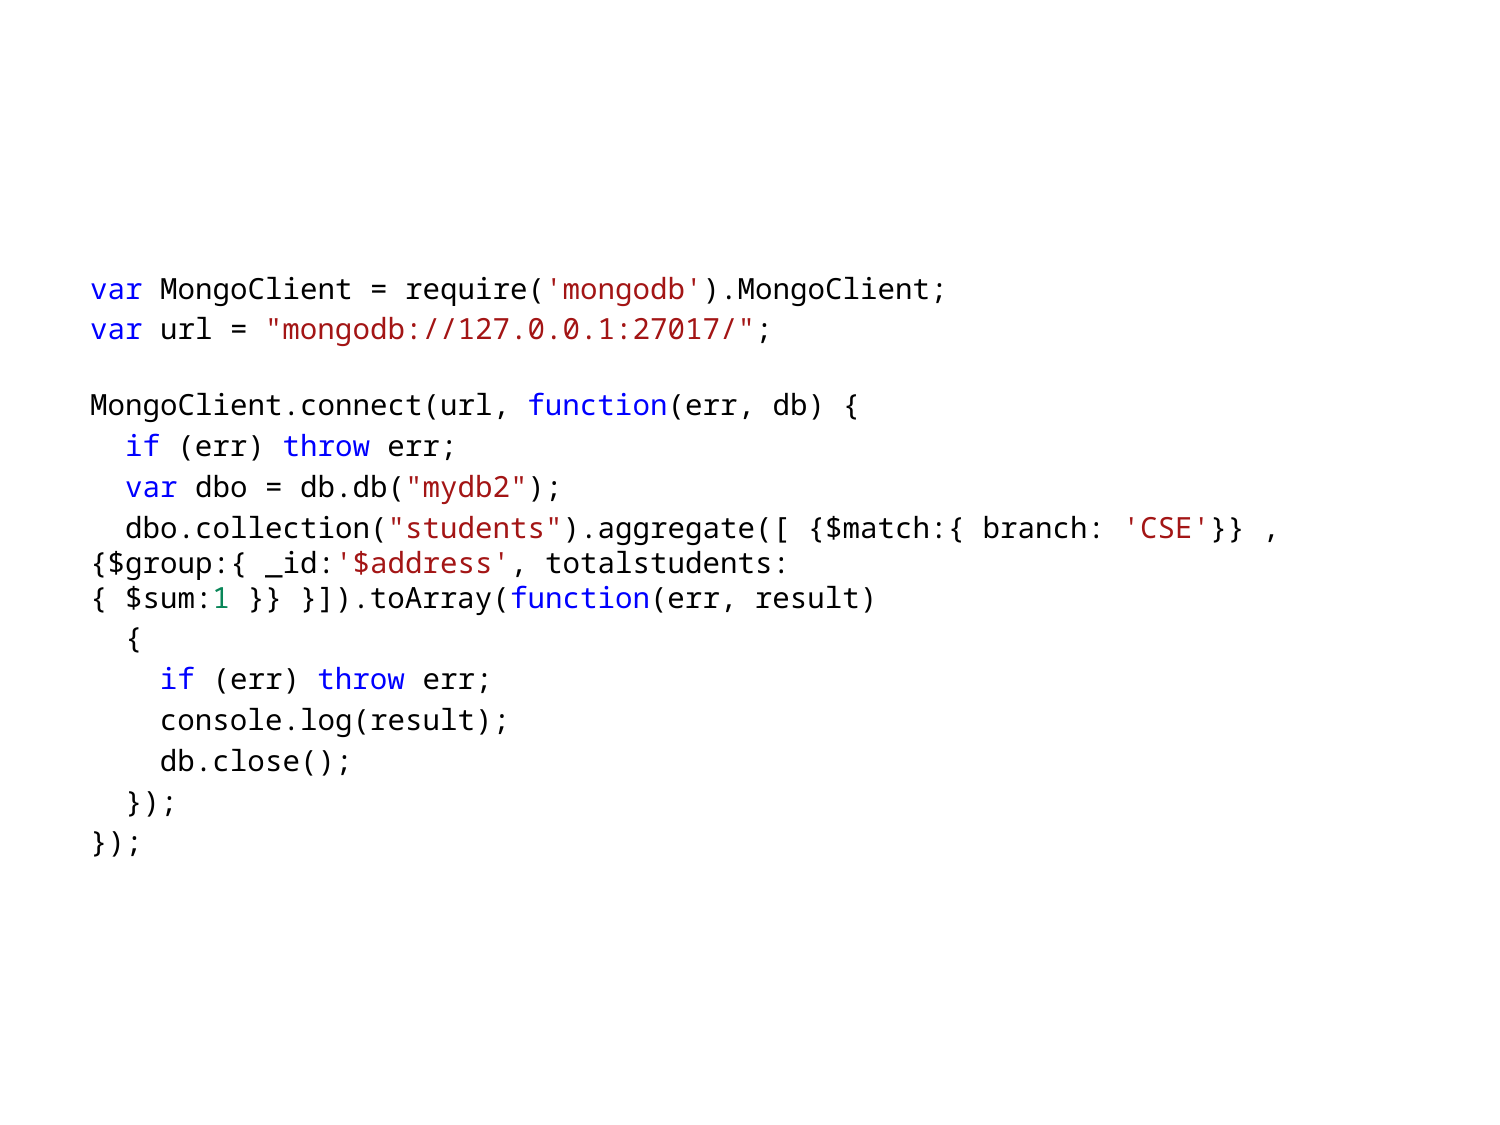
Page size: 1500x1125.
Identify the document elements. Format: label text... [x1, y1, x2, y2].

list var MongoClient = require('mongodb').MongoClient; var url = "mongodb://127.0.0.1:27017/"; MongoClient.connect(url, function(err, db) { if (err) throw err; var dbo = db.db("mydb2"); dbo.collection("students").aggregate([ {$match:{ branch: 'CSE'}} , {$group:{ _id:'$address', totalstudents: { $sum:1 }} }]).toArray(function(err, result) { if (err) throw err; console.log(result); db.close(); }); }); [75, 262, 1425, 1005]
